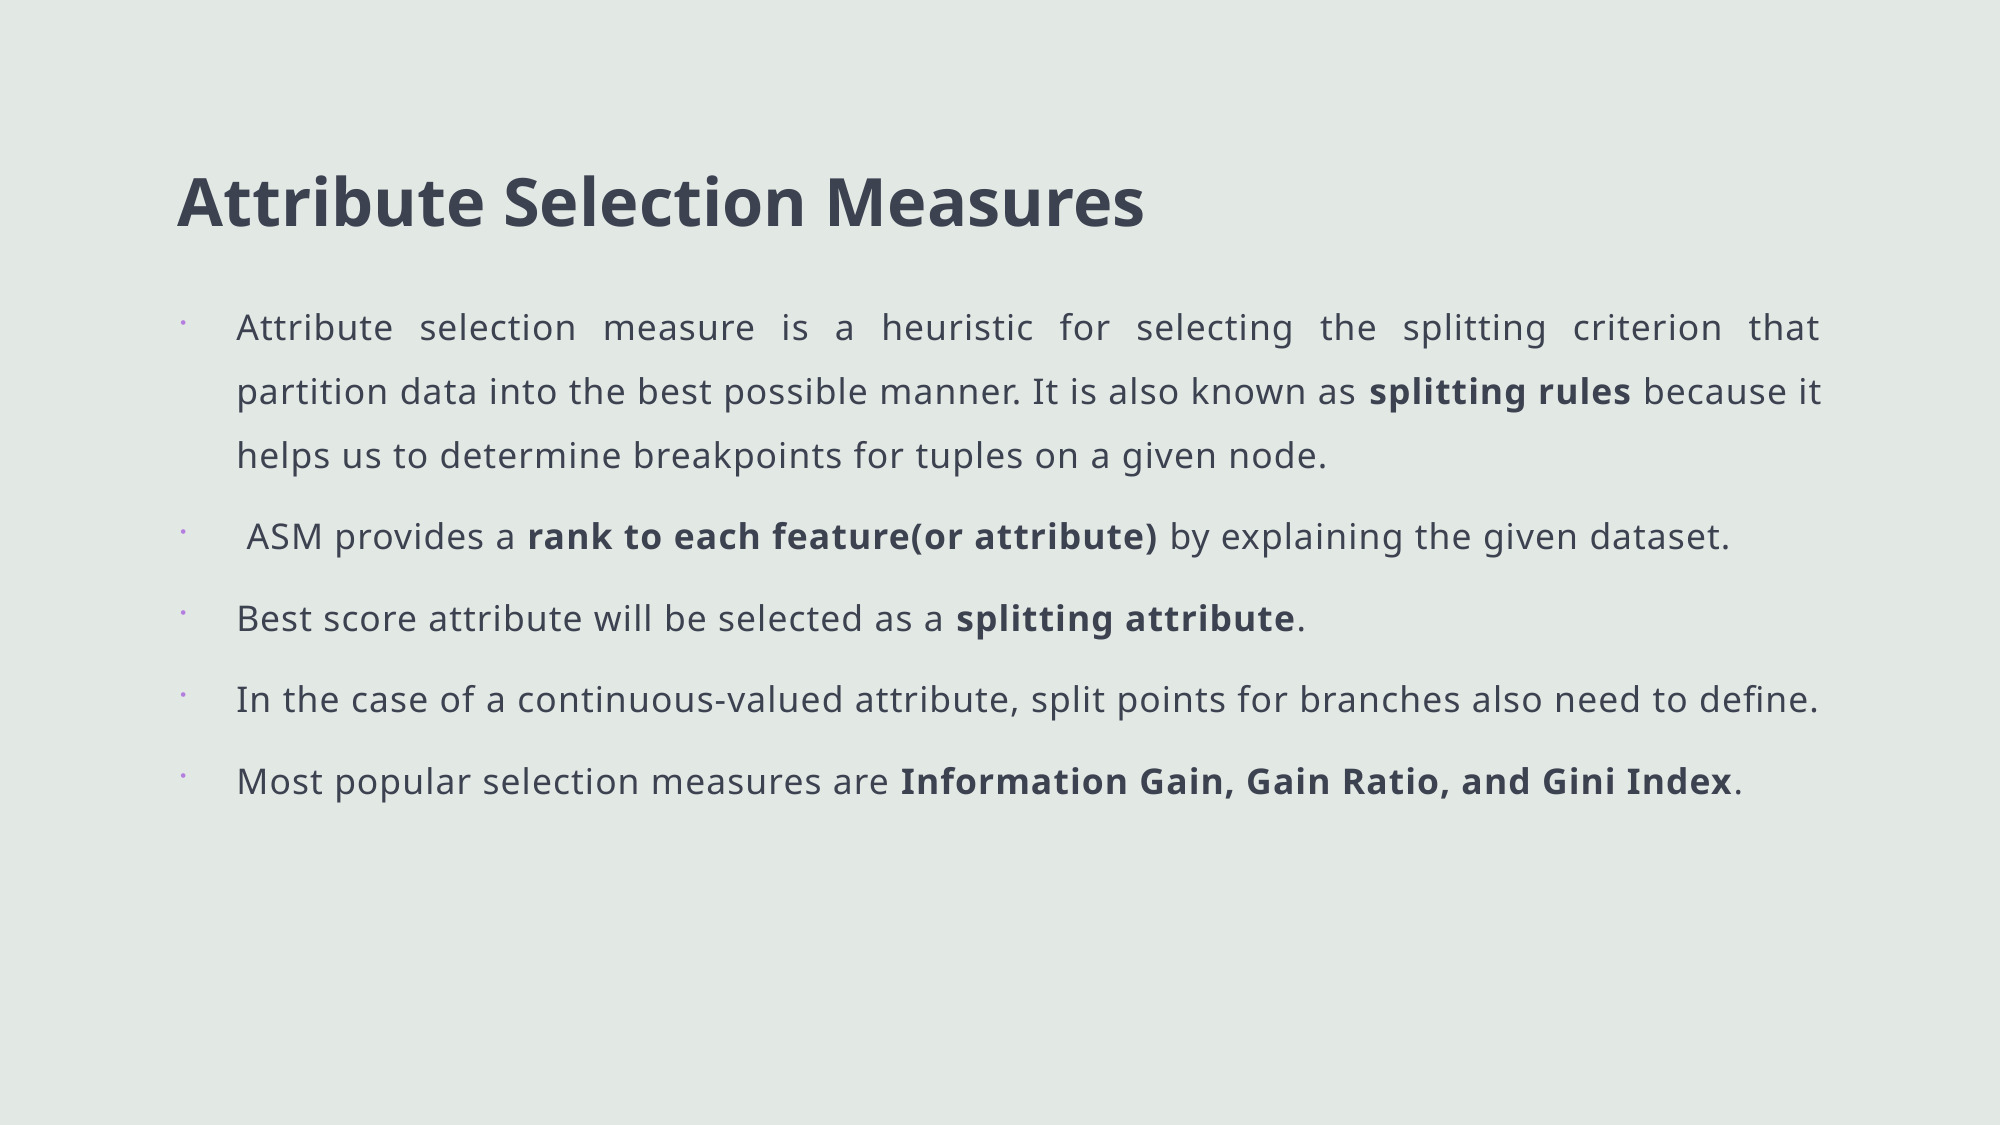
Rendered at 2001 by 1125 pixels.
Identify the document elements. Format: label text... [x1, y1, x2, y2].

list Attribute selection measure is a heuristic for selecting the splitting criterion that partition data into the best possible manner. It is also known as splitting rules because it helps us to determine breakpoints for tuples on a given node. ASM provides a rank to each feature(or attribute) by explaining the given dataset. Best score attribute will be selected as a splitting attribute. In the case of a continuous-valued attribute, split points for branches also need to define. Most popular selection measures are Information Gain, Gain Ratio, and Gini Index. [162, 276, 1838, 940]
title Attribute Selection Measures [162, 64, 1838, 248]
